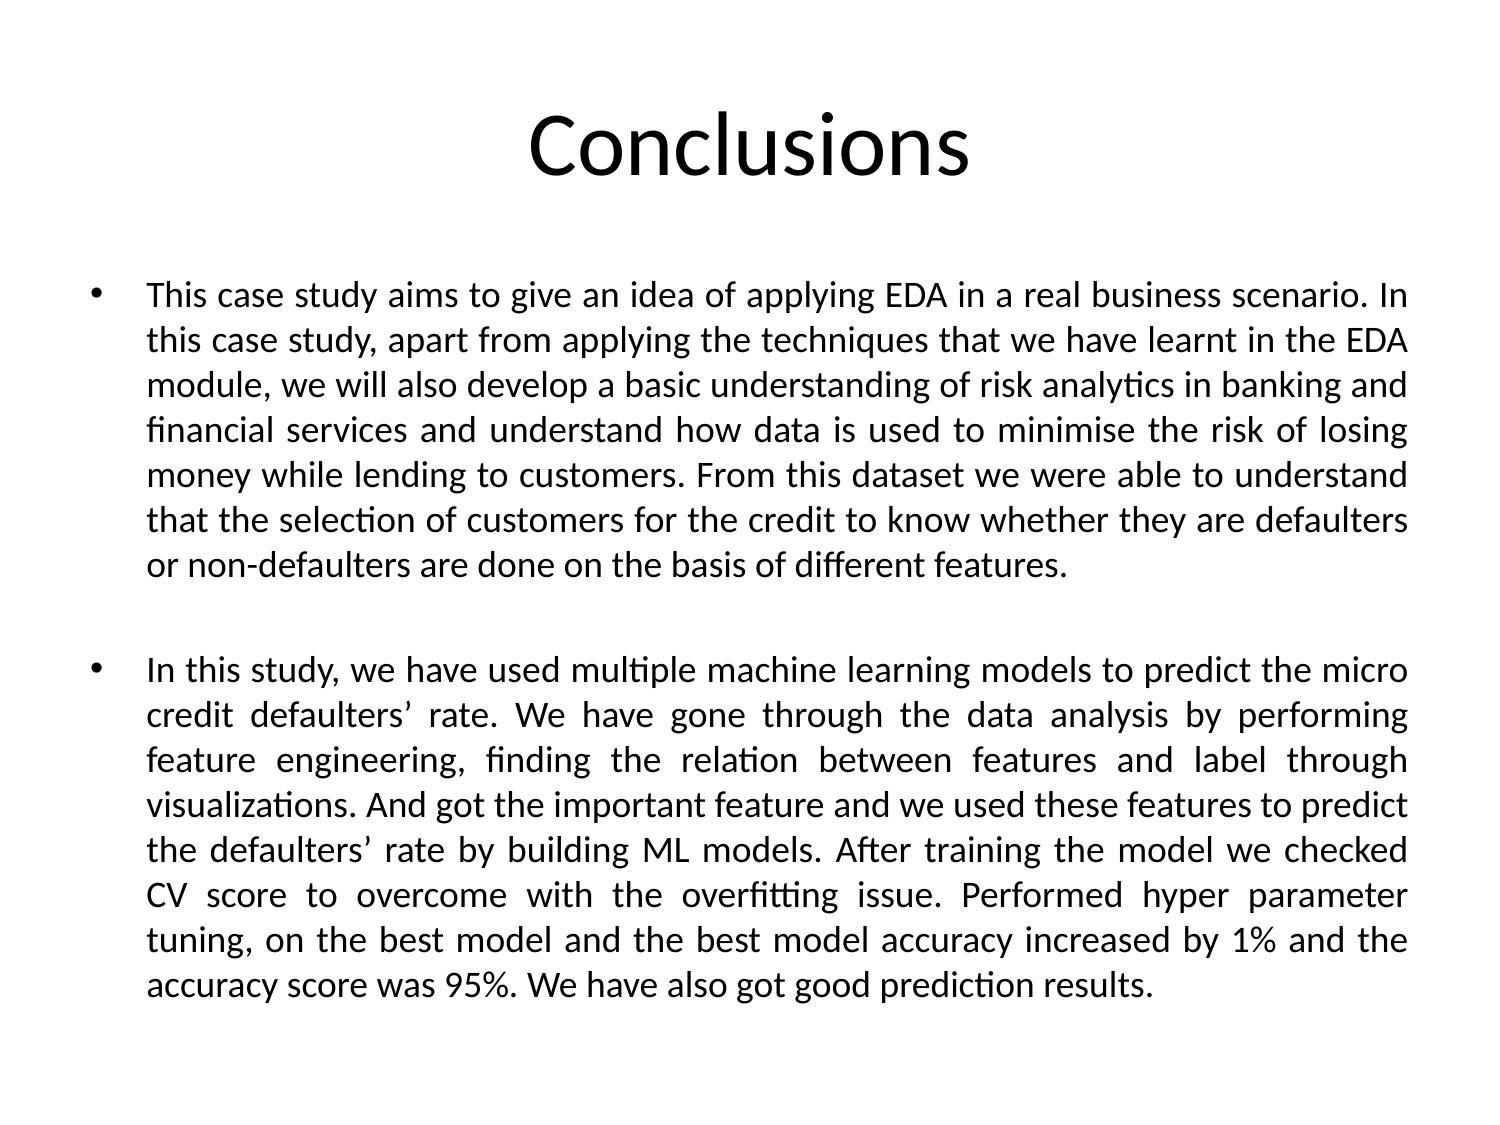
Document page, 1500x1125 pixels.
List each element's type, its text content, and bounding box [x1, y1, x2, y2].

title Conclusions [75, 45, 1425, 233]
list This case study aims to give an idea of applying EDA in a real business scenario. In this case study, apart from applying the techniques that we have learnt in the EDA module, we will also develop a basic understanding of risk analytics in banking and financial services and understand how data is used to minimise the risk of losing money while lending to customers. From this dataset we were able to understand that the selection of customers for the credit to know whether they are defaulters or non-defaulters are done on the basis of different features. In this study, we have used multiple machine learning models to predict the micro credit defaulters’ rate. We have gone through the data analysis by performing feature engineering, finding the relation between features and label through visualizations. And got the important feature and we used these features to predict the defaulters’ rate by building ML models. After training the model we checked CV score to overcome with the overfitting issue. Performed hyper parameter tuning, on the best model and the best model accuracy increased by 1% and the accuracy score was 95%. We have also got good prediction results. [75, 262, 1425, 1005]
